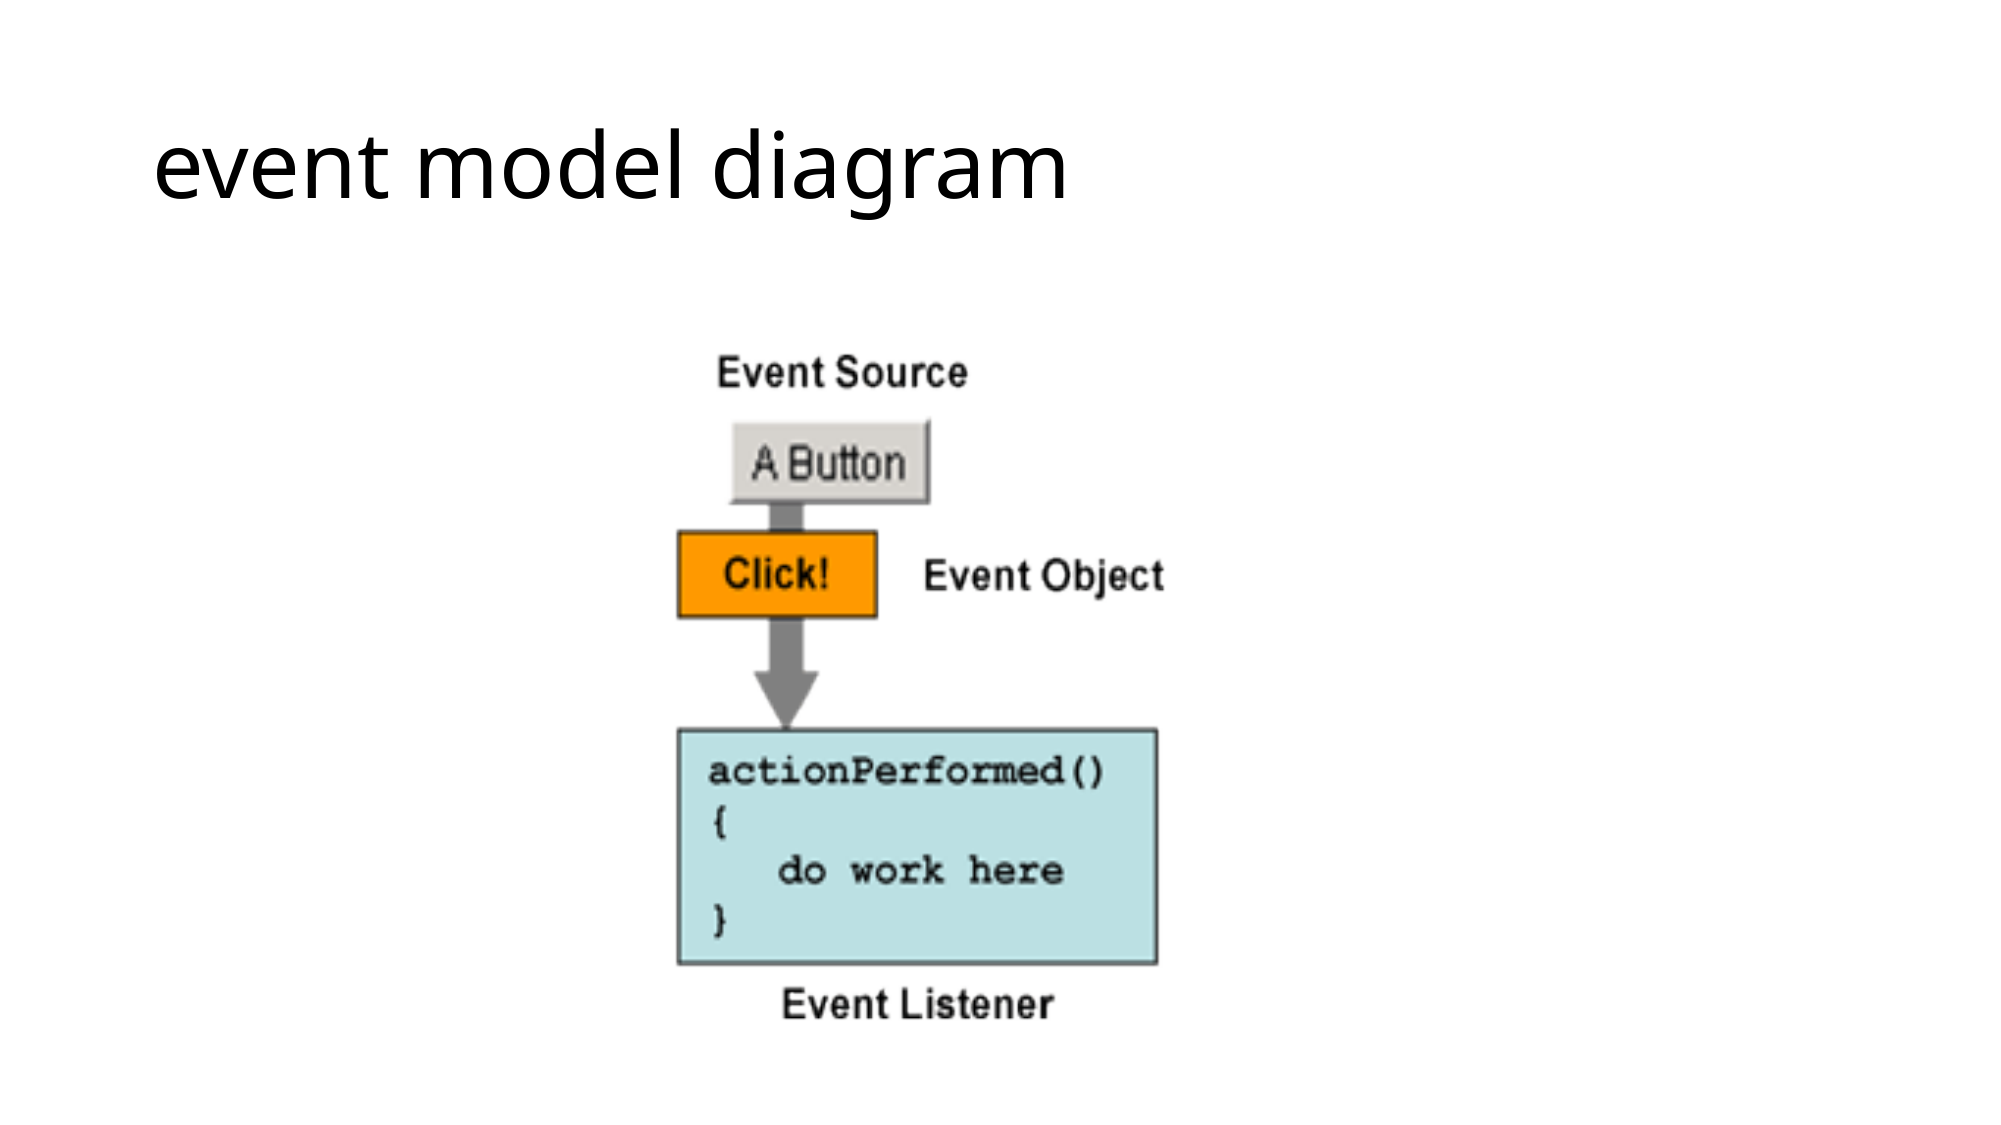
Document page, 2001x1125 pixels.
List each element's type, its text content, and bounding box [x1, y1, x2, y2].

title event model diagram [137, 59, 1863, 278]
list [665, 296, 1177, 1050]
